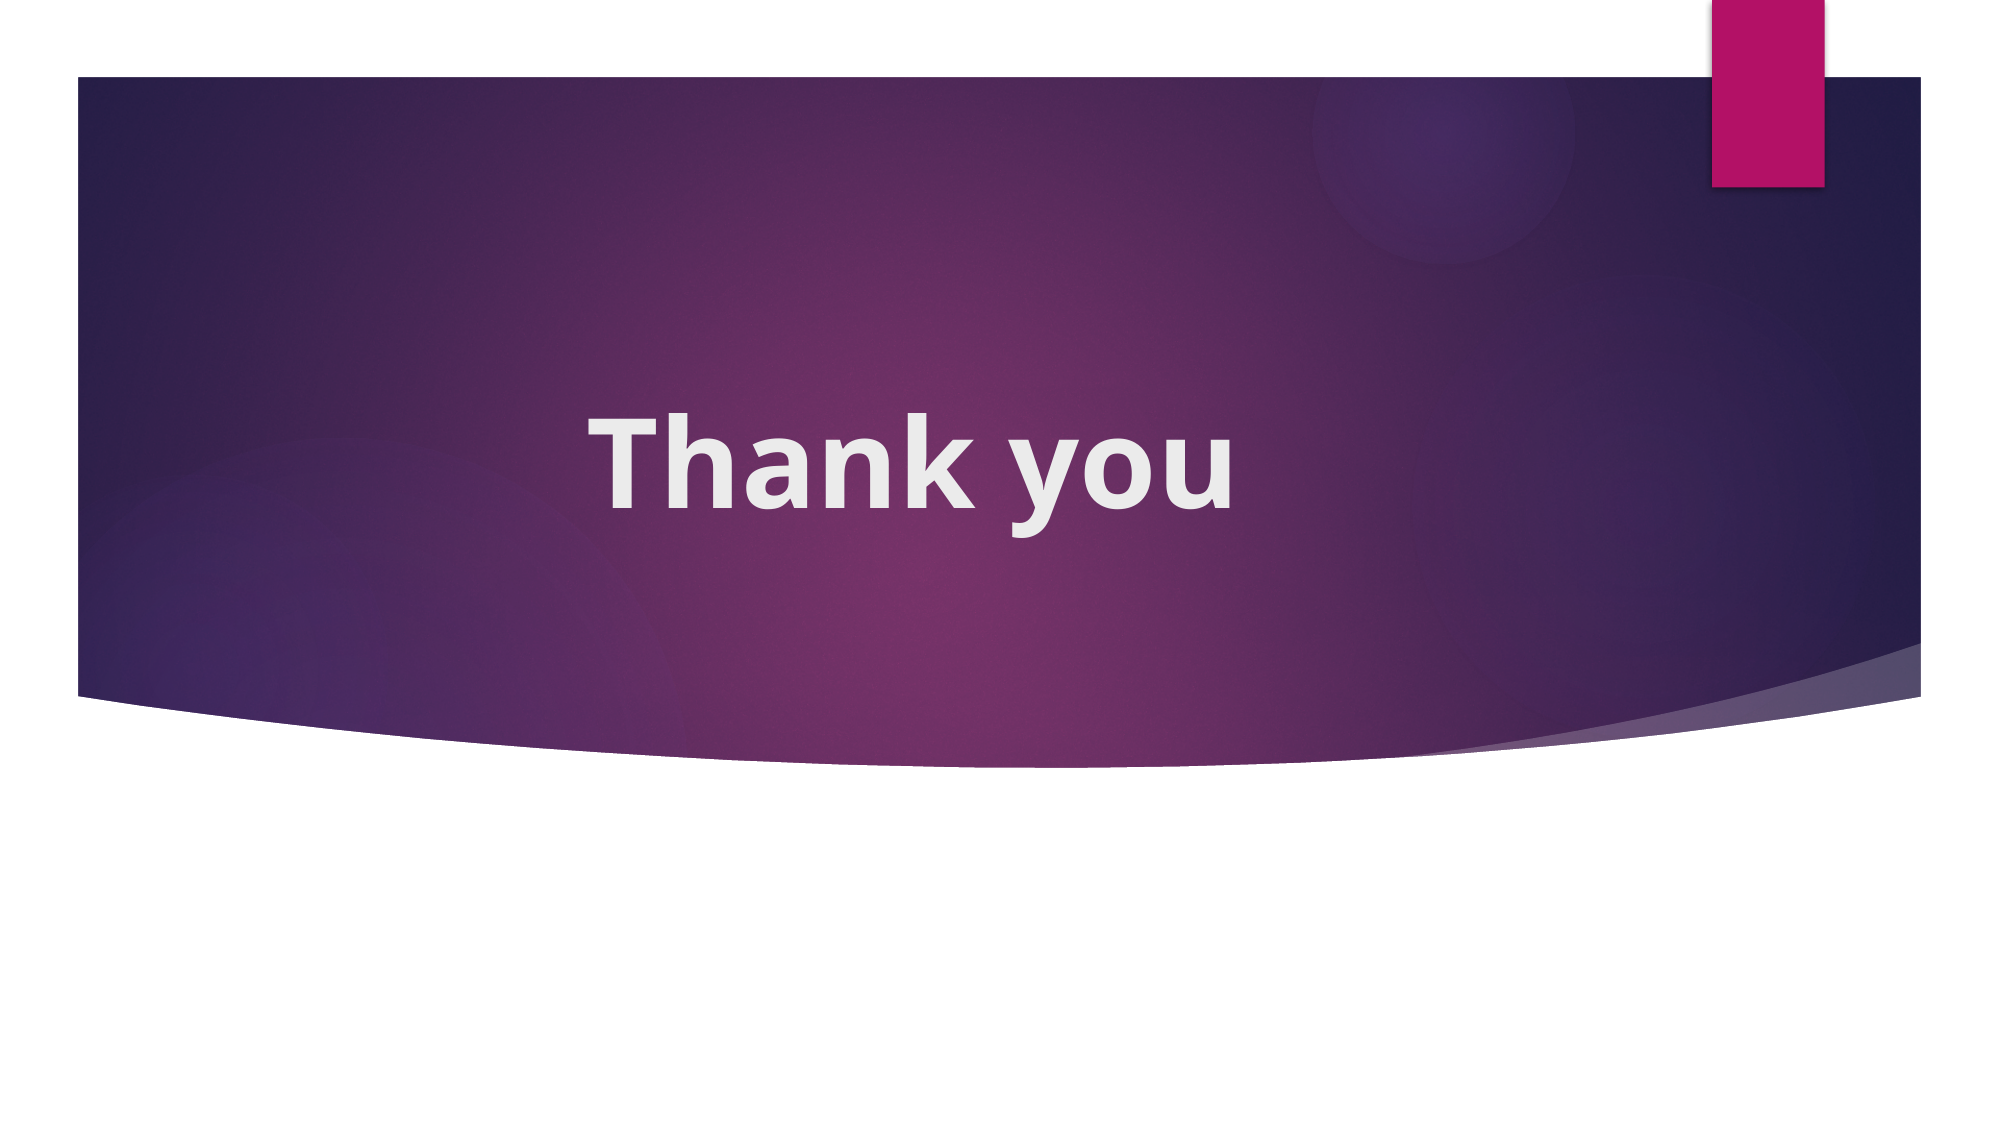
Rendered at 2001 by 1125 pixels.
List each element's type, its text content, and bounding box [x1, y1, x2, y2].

title Thank you [189, 380, 1638, 542]
